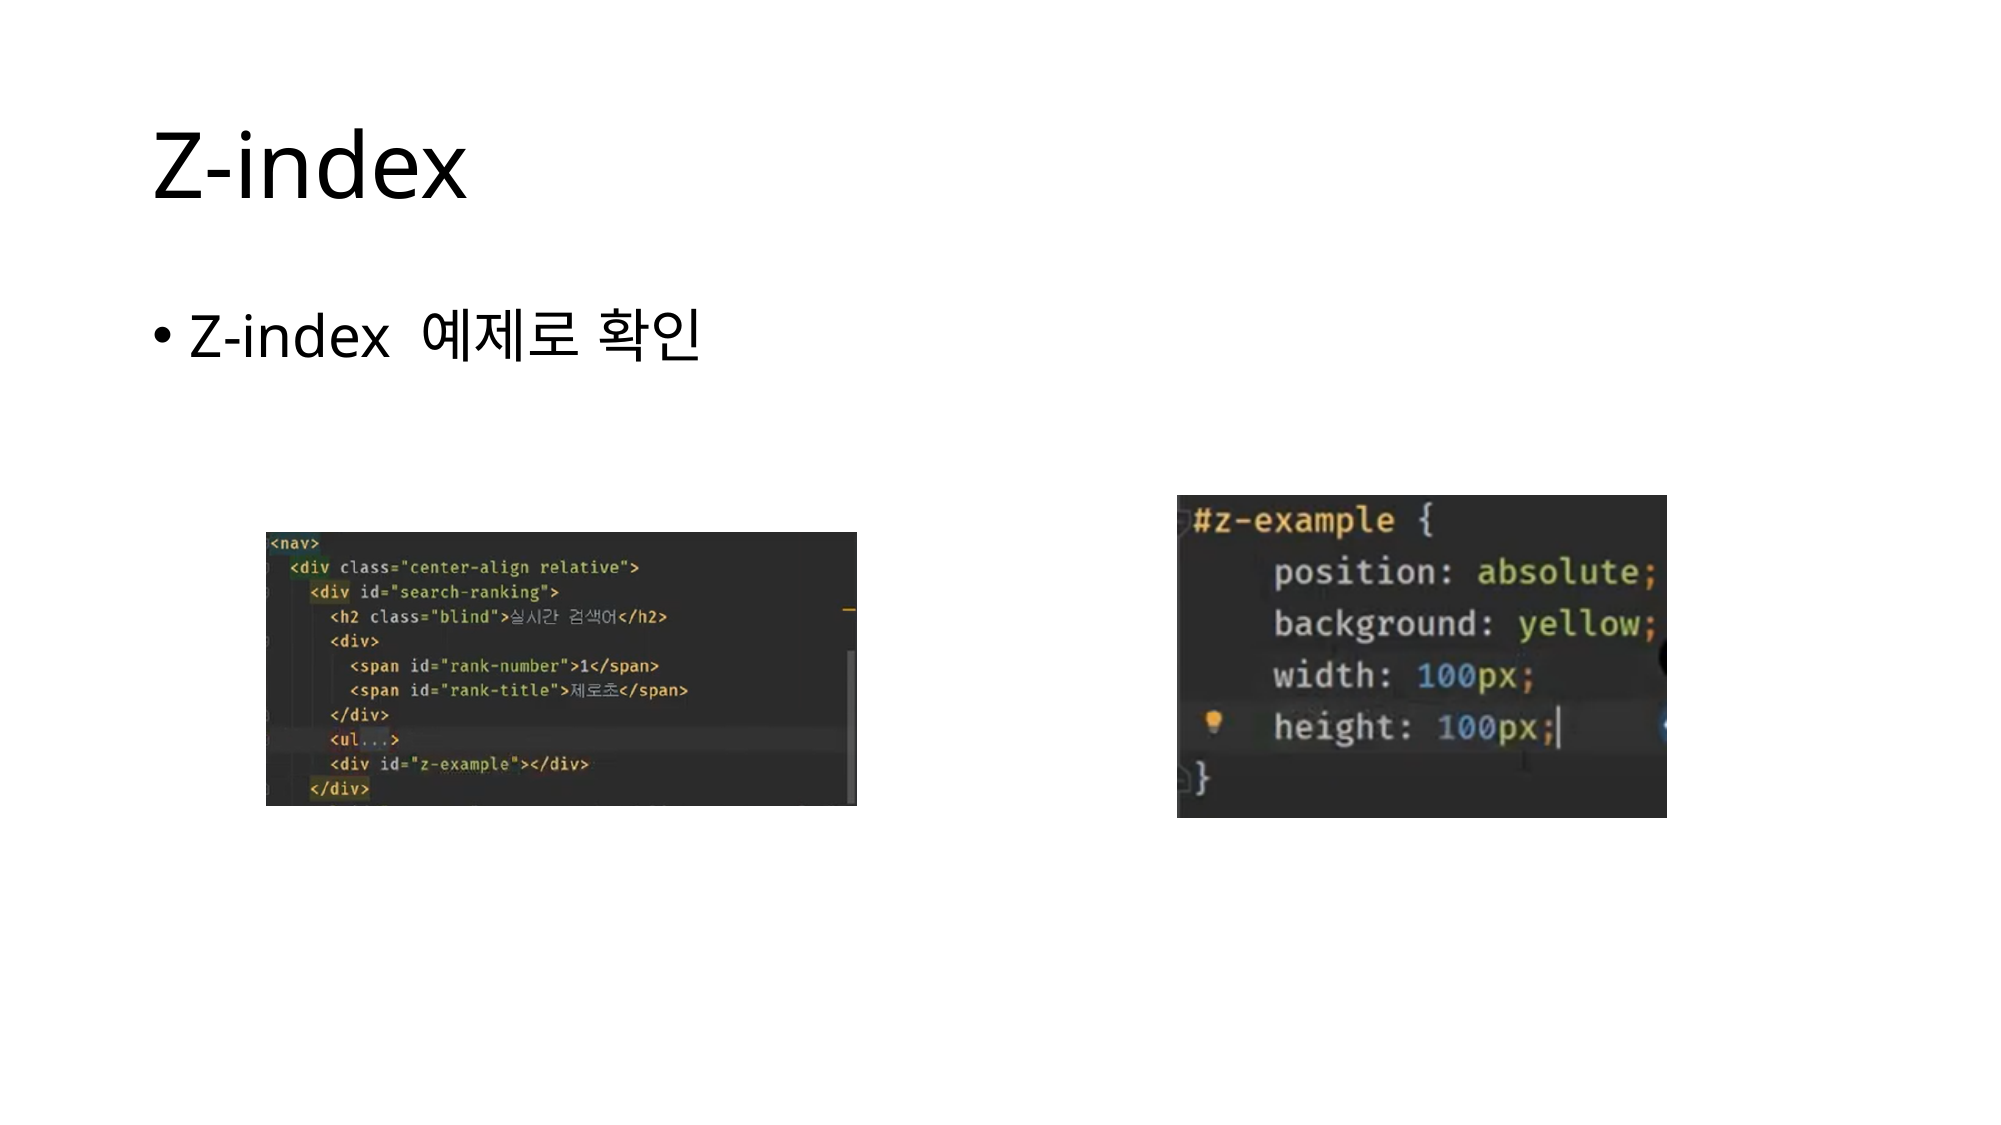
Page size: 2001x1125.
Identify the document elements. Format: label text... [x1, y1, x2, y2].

picture [1177, 495, 1667, 818]
list Z-index 예제로 확인 [137, 299, 1863, 1014]
picture [266, 532, 857, 806]
title Z-index [137, 59, 1863, 278]
